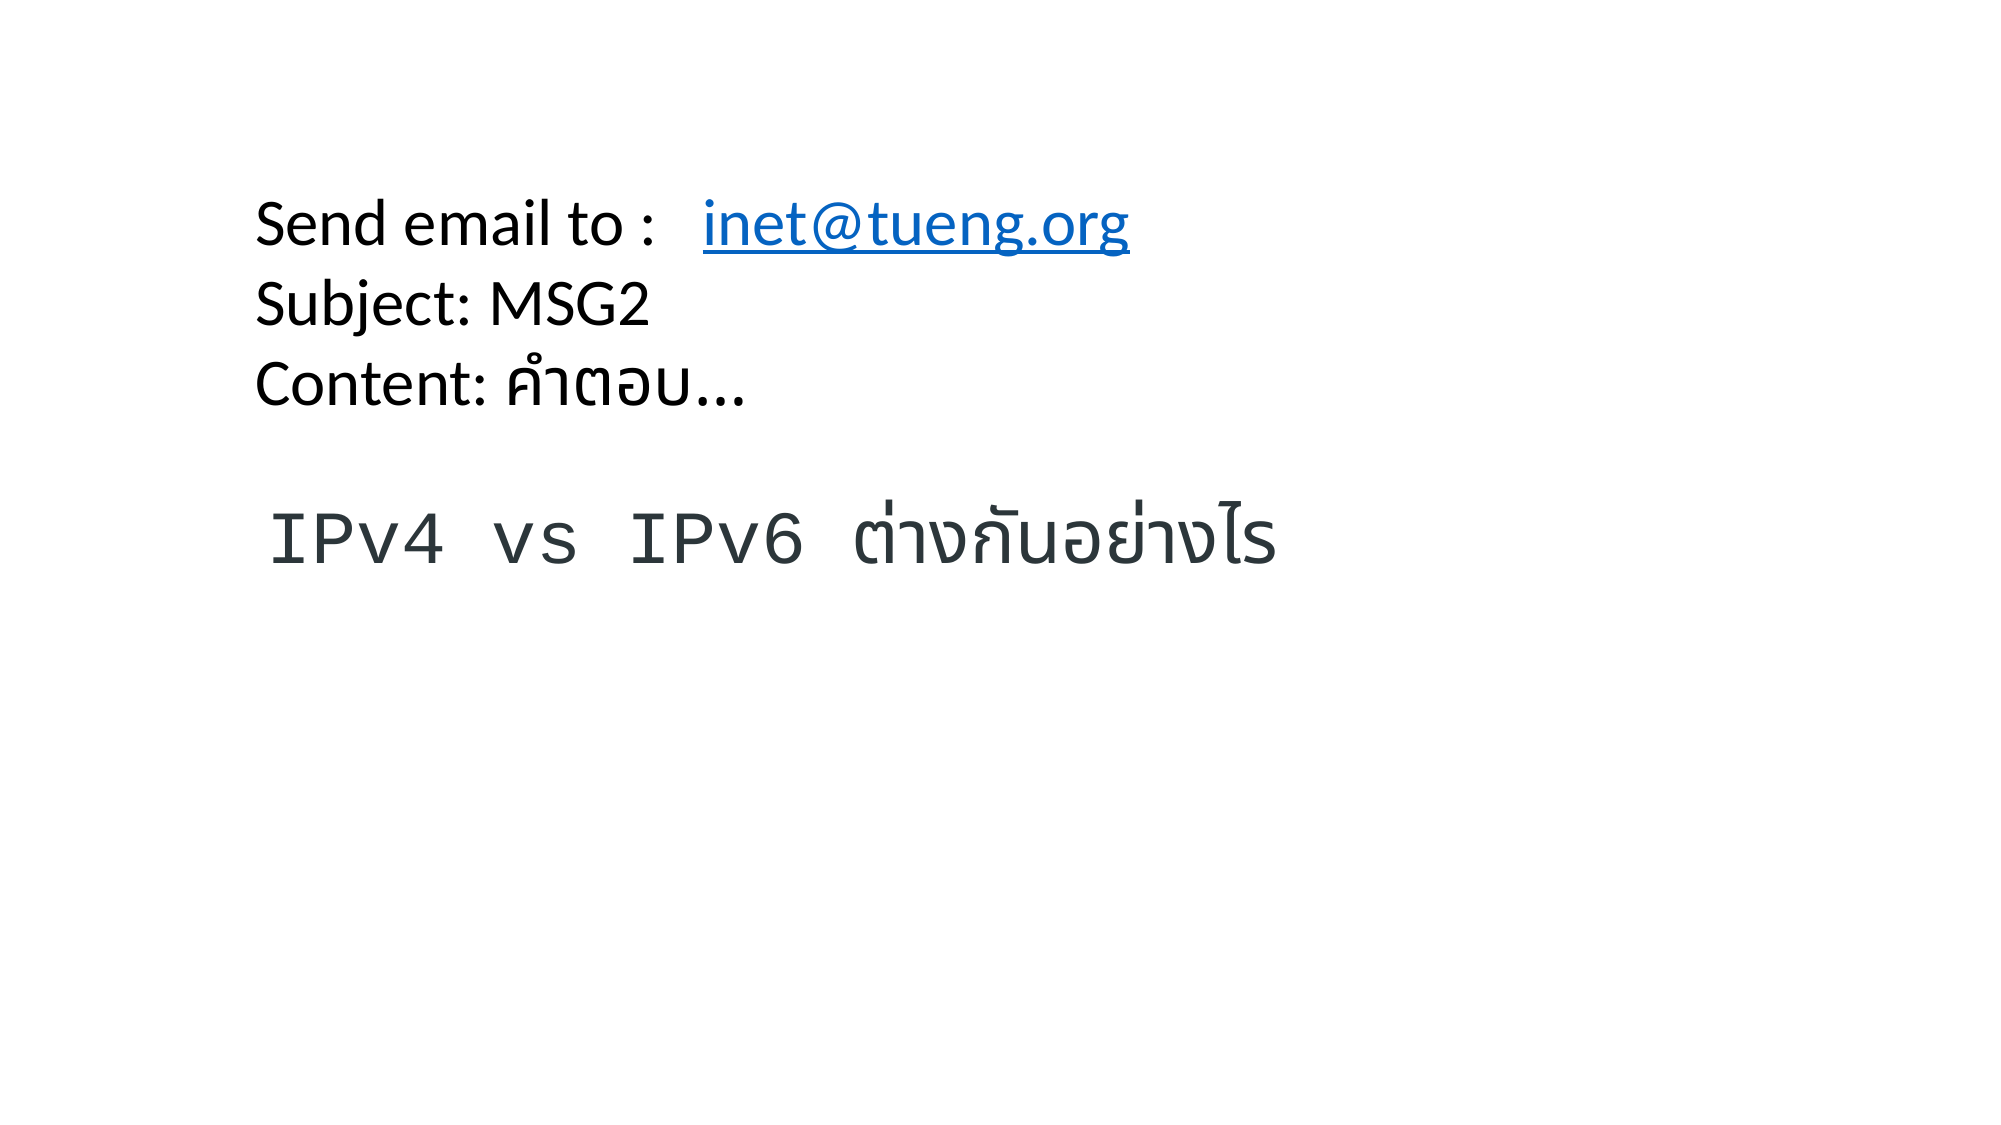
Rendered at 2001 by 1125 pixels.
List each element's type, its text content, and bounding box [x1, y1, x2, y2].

text_box IPv4 vs IPv6 ต่างกันอย่างไร [252, 481, 1629, 586]
text_box Send email to : inet@tueng.org Subject: MSG2 Content: คำตอบ… [240, 171, 1146, 427]
